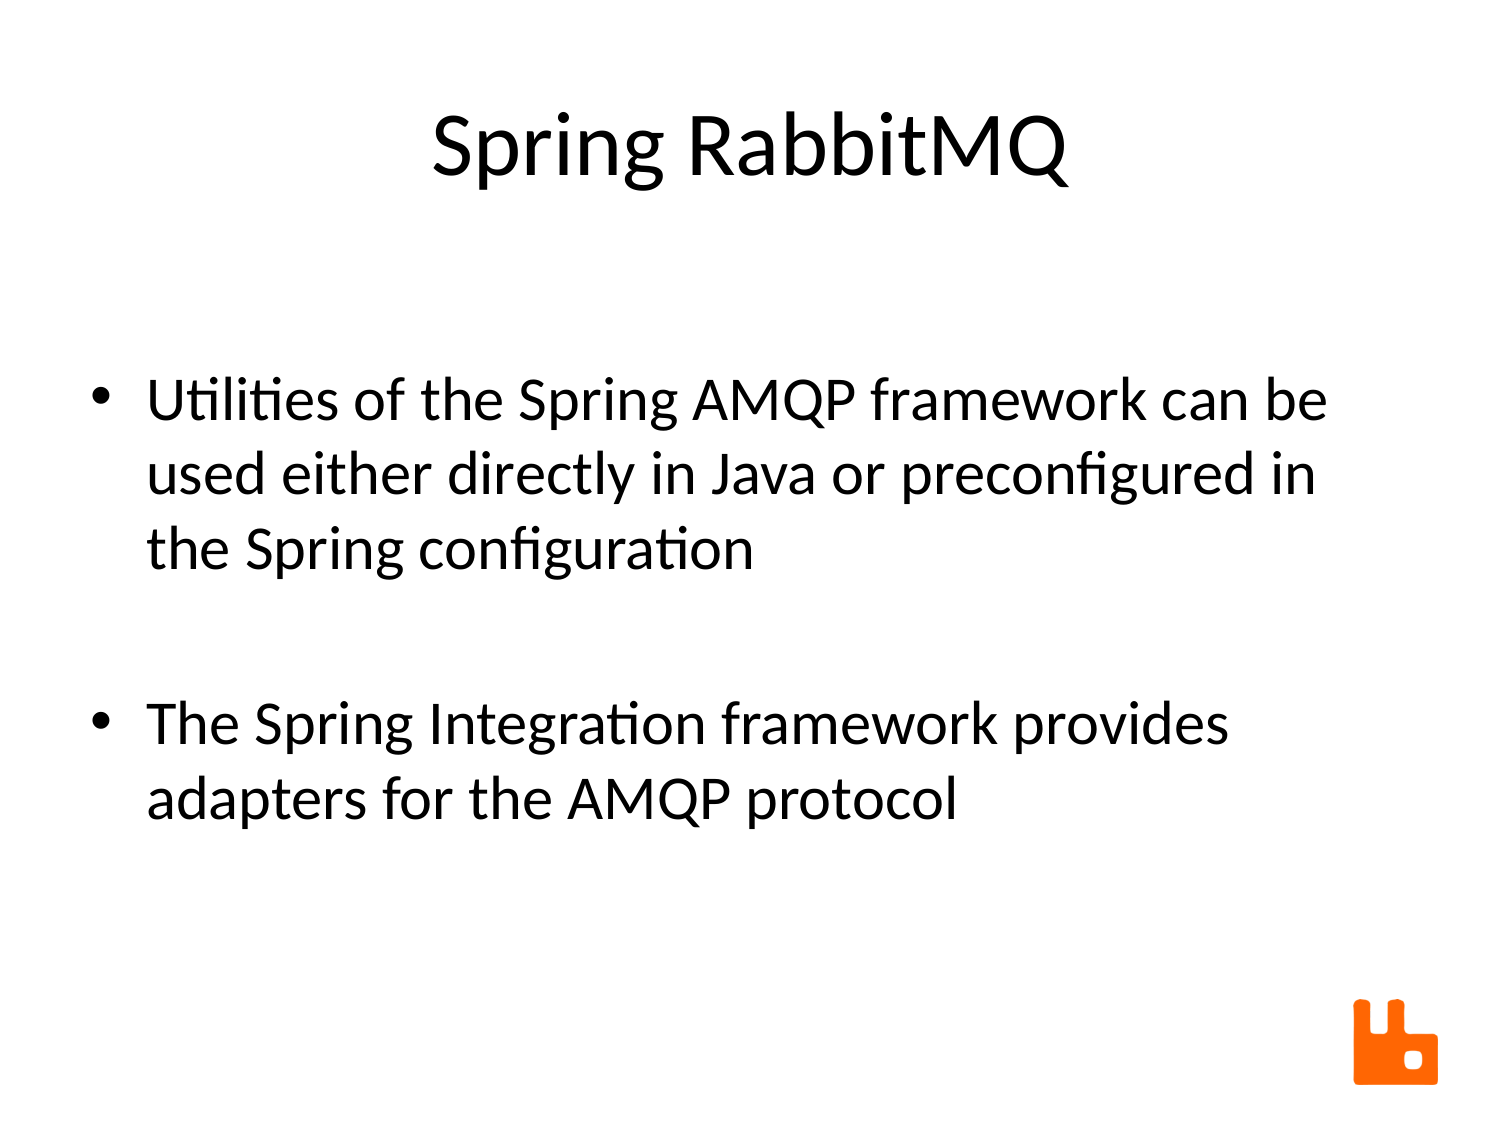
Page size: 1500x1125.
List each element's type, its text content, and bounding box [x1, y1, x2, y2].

title Spring RabbitMQ [75, 45, 1425, 233]
picture [1353, 999, 1438, 1085]
list Utilities of the Spring AMQP framework can be used either directly in Java or preconfigured in the Spring configuration The Spring Integration framework provides adapters for the AMQP protocol [75, 262, 1425, 1005]
